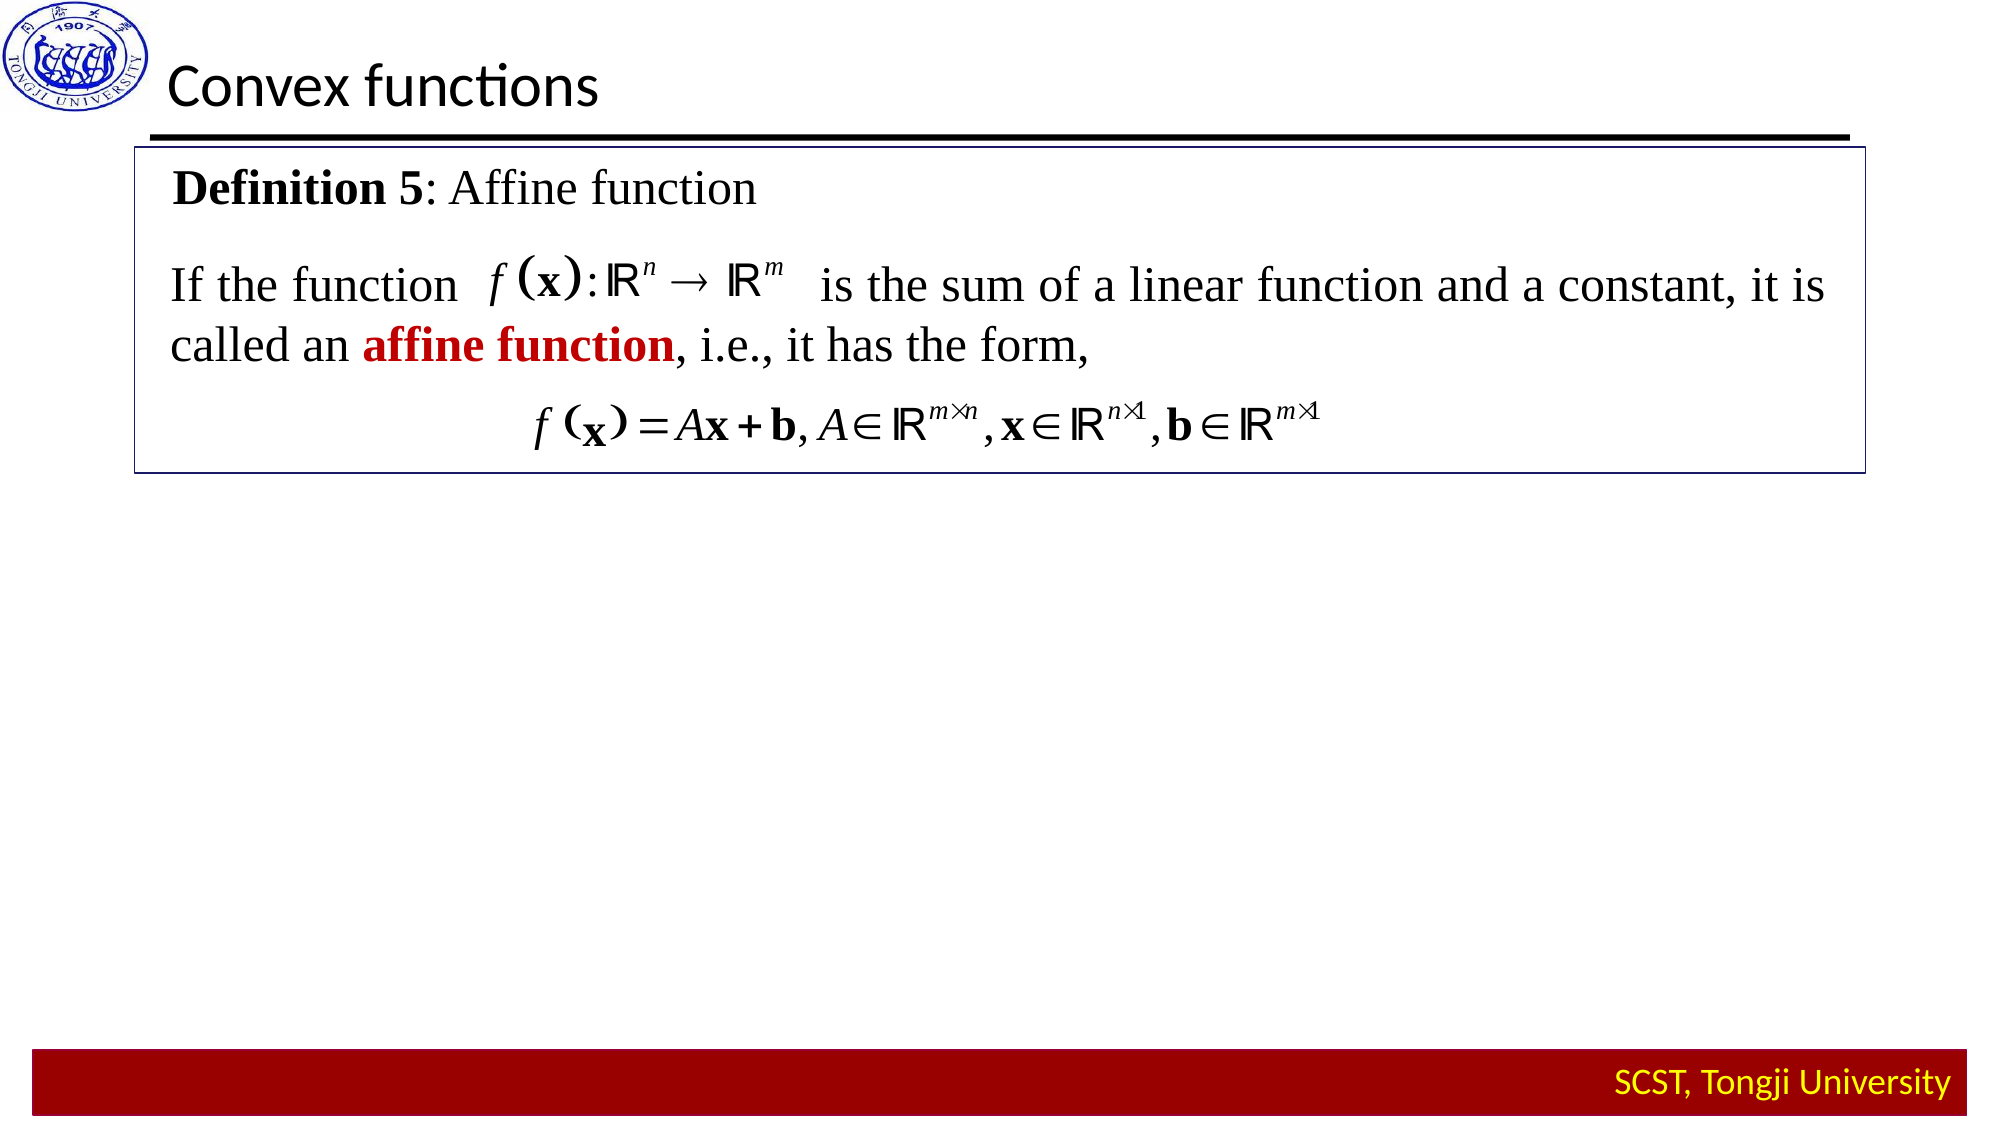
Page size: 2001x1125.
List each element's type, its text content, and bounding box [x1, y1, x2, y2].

text_box Convex functions [152, 12, 1490, 146]
picture [0, 1, 150, 112]
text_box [473, 245, 795, 325]
text_box [134, 146, 1866, 474]
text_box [517, 388, 1330, 460]
